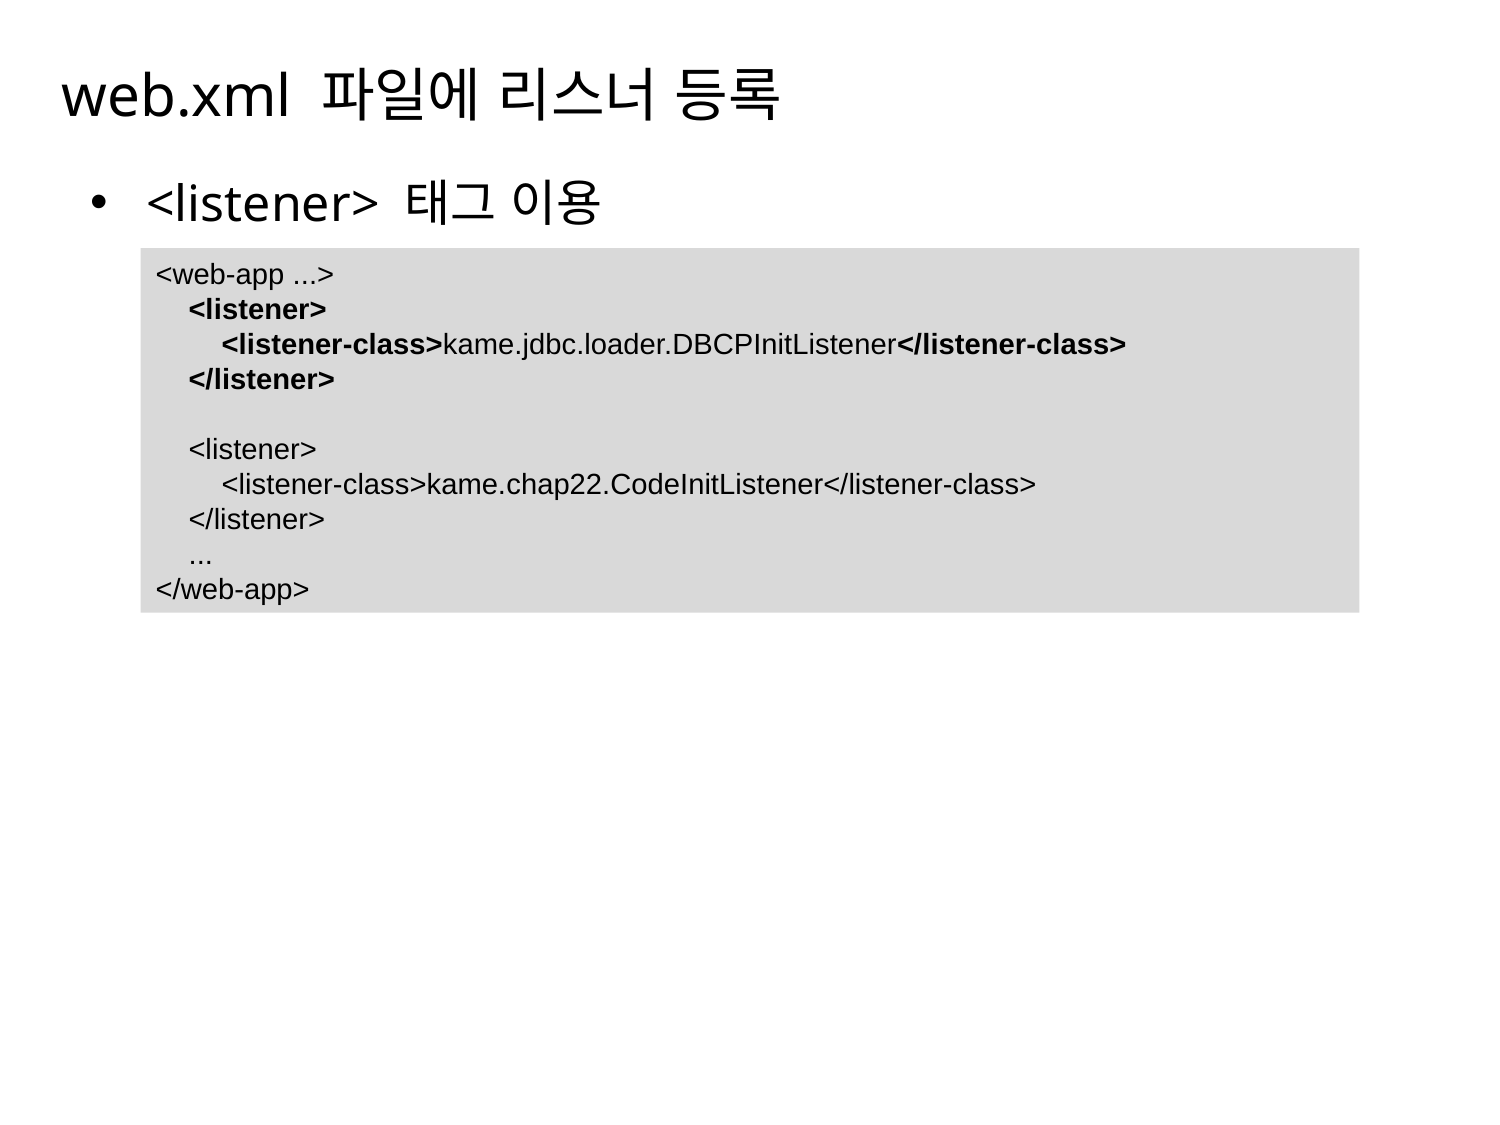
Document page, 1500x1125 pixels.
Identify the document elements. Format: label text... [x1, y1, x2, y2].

title web.xml 파일에 리스너 등록 [46, 45, 1465, 141]
list <listener> 태그 이용 [75, 164, 1425, 1005]
text_box <web-app ...> <listener> <listener-class>kame.jdbc.loader.DBCPInitListener</listener-class> </listener> <listener> <listener-class>kame.chap22.CodeInitListener</listener-class> </listener> ... </web-app> [140, 248, 1360, 613]
